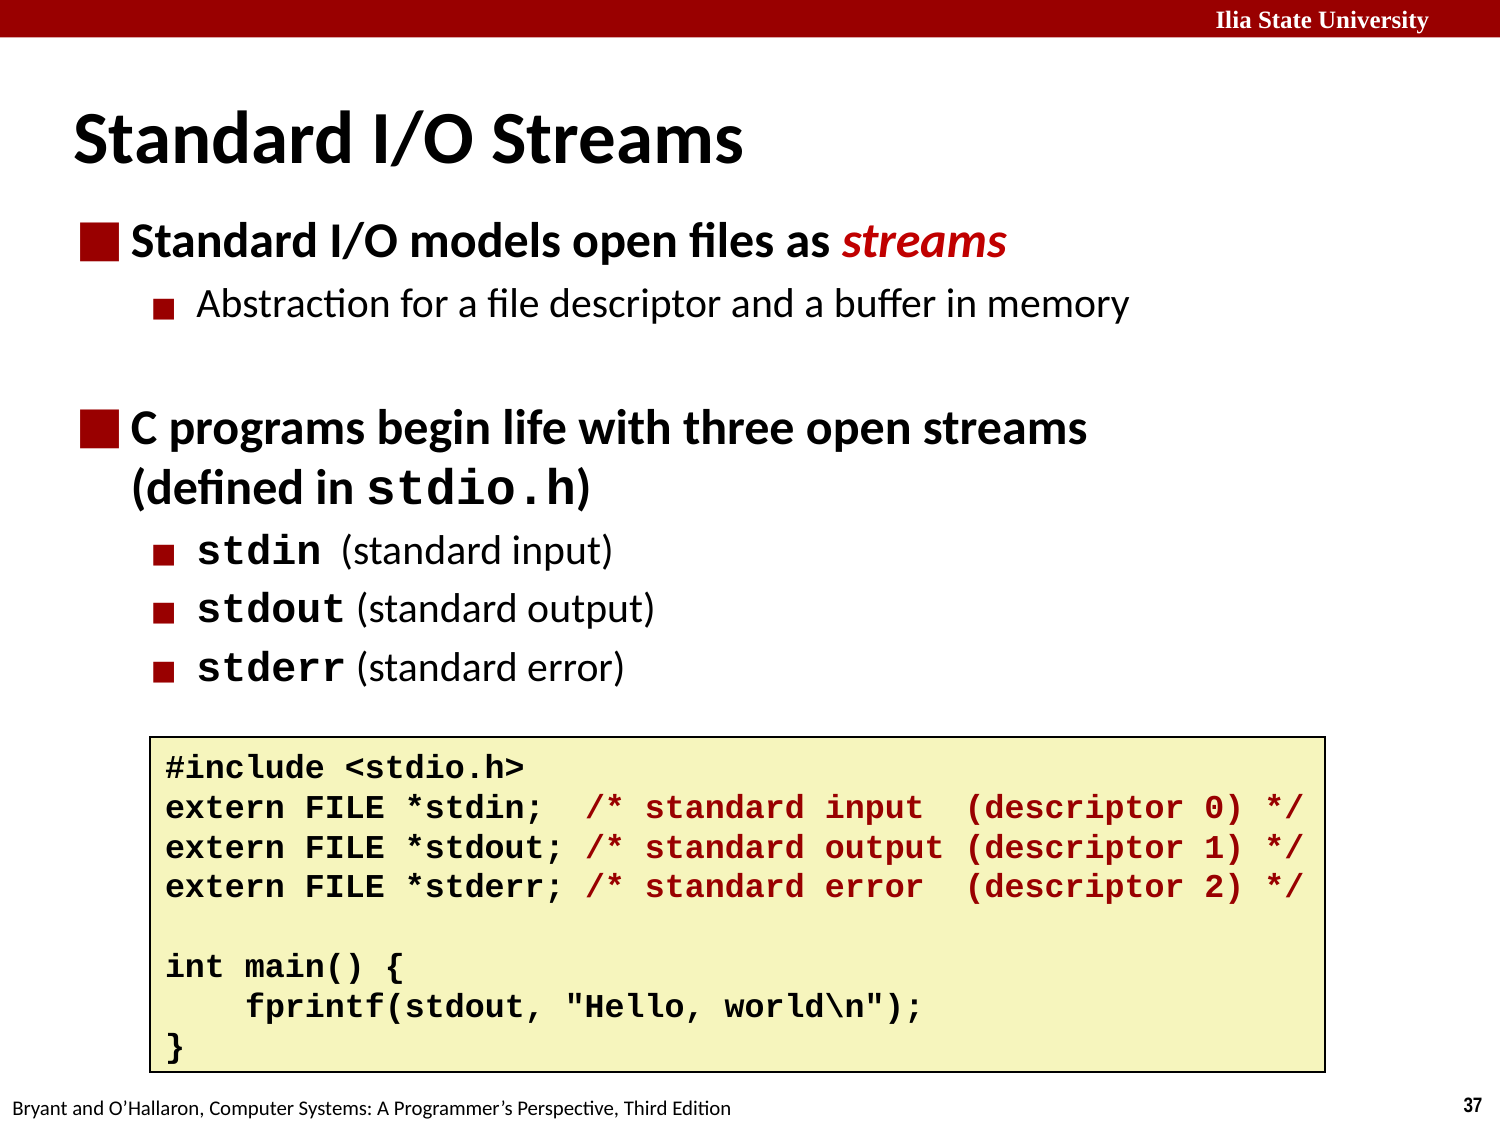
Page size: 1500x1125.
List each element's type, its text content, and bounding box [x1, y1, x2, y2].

title Standard I/O Streams [58, 71, 1304, 197]
text_box #include <stdio.h> extern FILE *stdin; /* standard input (descriptor 0) */ extern FILE *stdout; /* standard output (descriptor 1) */ extern FILE *stderr; /* standard error (descriptor 2) */ int main() { fprintf(stdout, "Hello, world\n"); } [150, 737, 1326, 1072]
list Standard I/O models open files as streams Abstraction for a file descriptor and a buffer in memory C programs begin life with three open streams (defined in stdio.h) stdin (standard input) stdout (standard output) stderr (standard error) [59, 200, 1423, 688]
